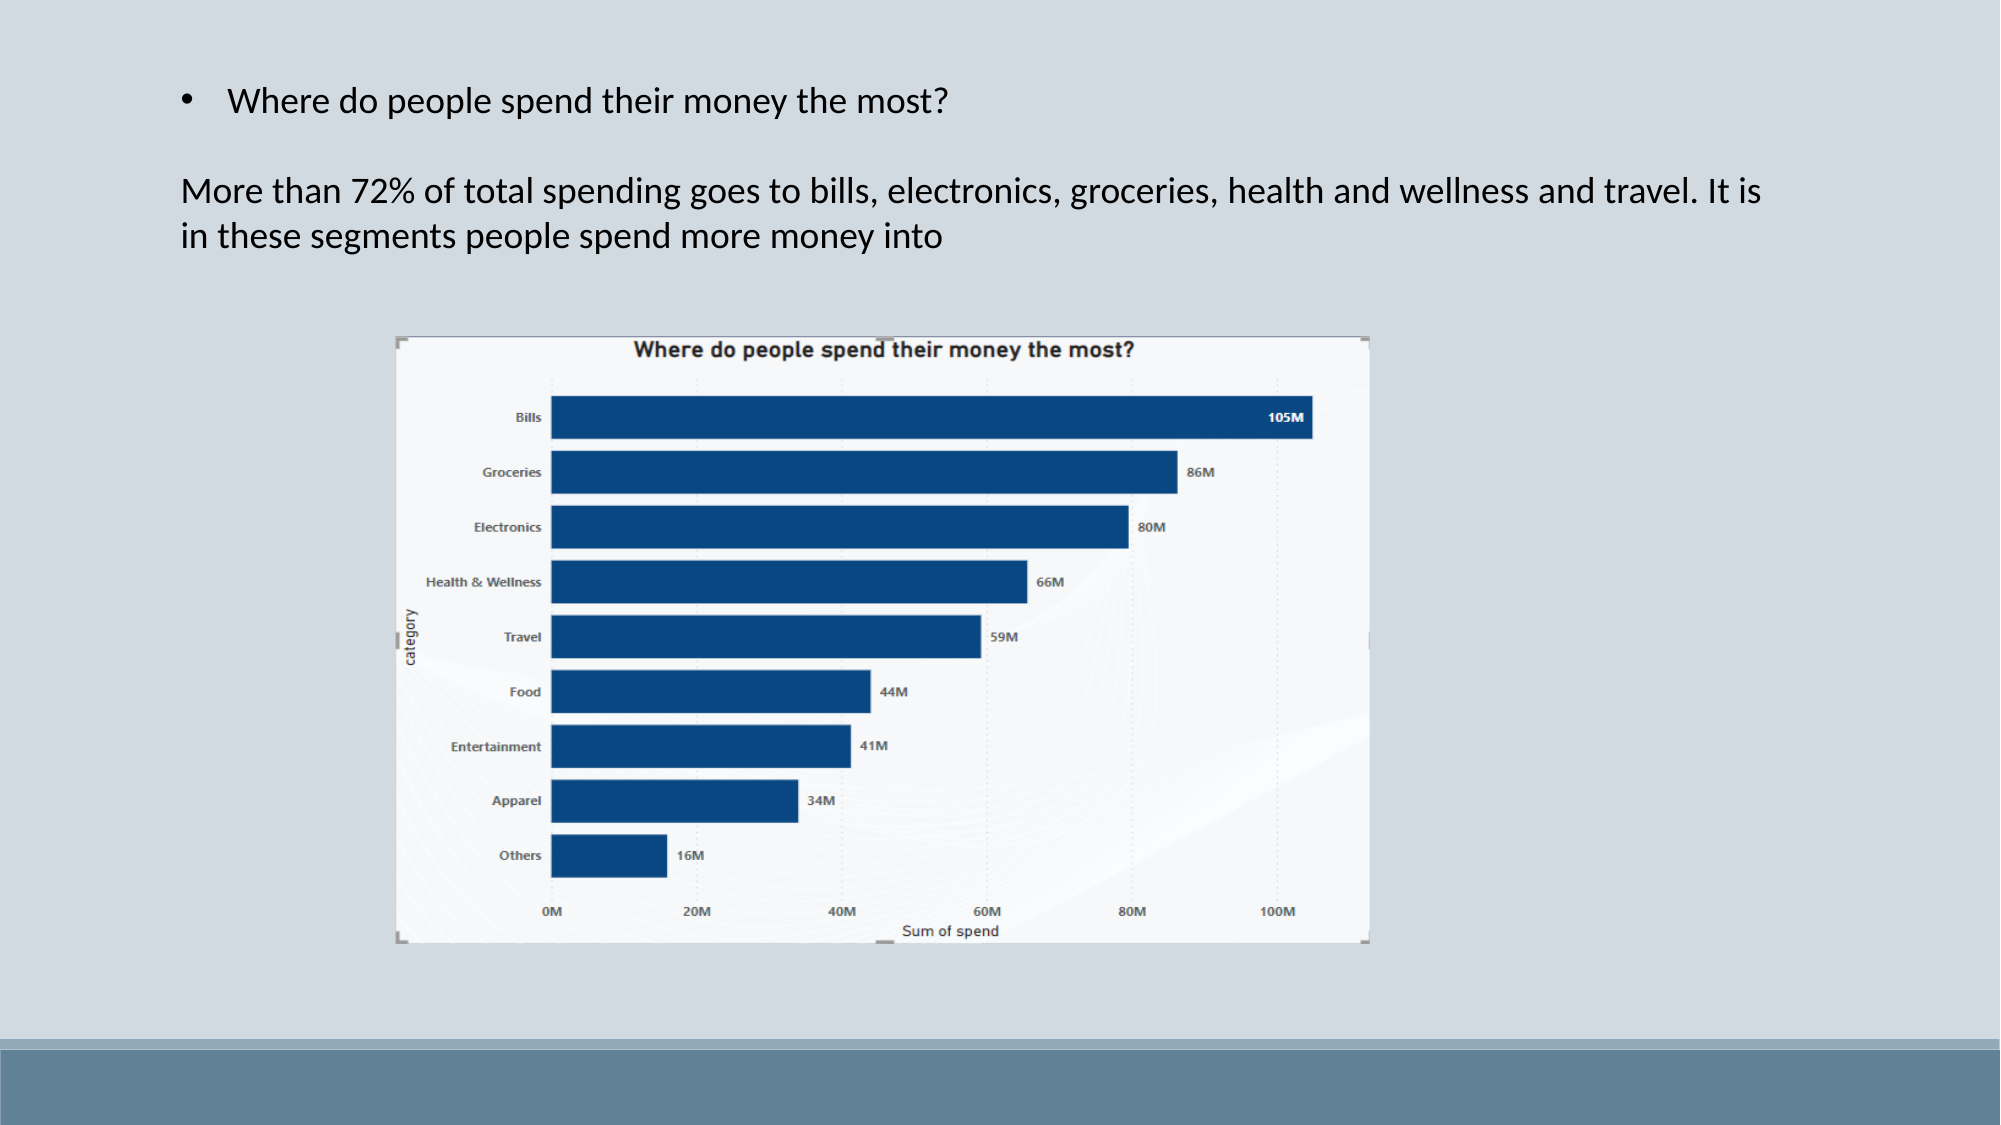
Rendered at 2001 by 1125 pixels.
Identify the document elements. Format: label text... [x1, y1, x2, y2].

text_box Where do people spend their money the most? More than 72% of total spending goes to bills, electronics, groceries, health and wellness and travel. It is in these segments people spend more money into [165, 68, 1796, 264]
picture [394, 336, 1371, 944]
